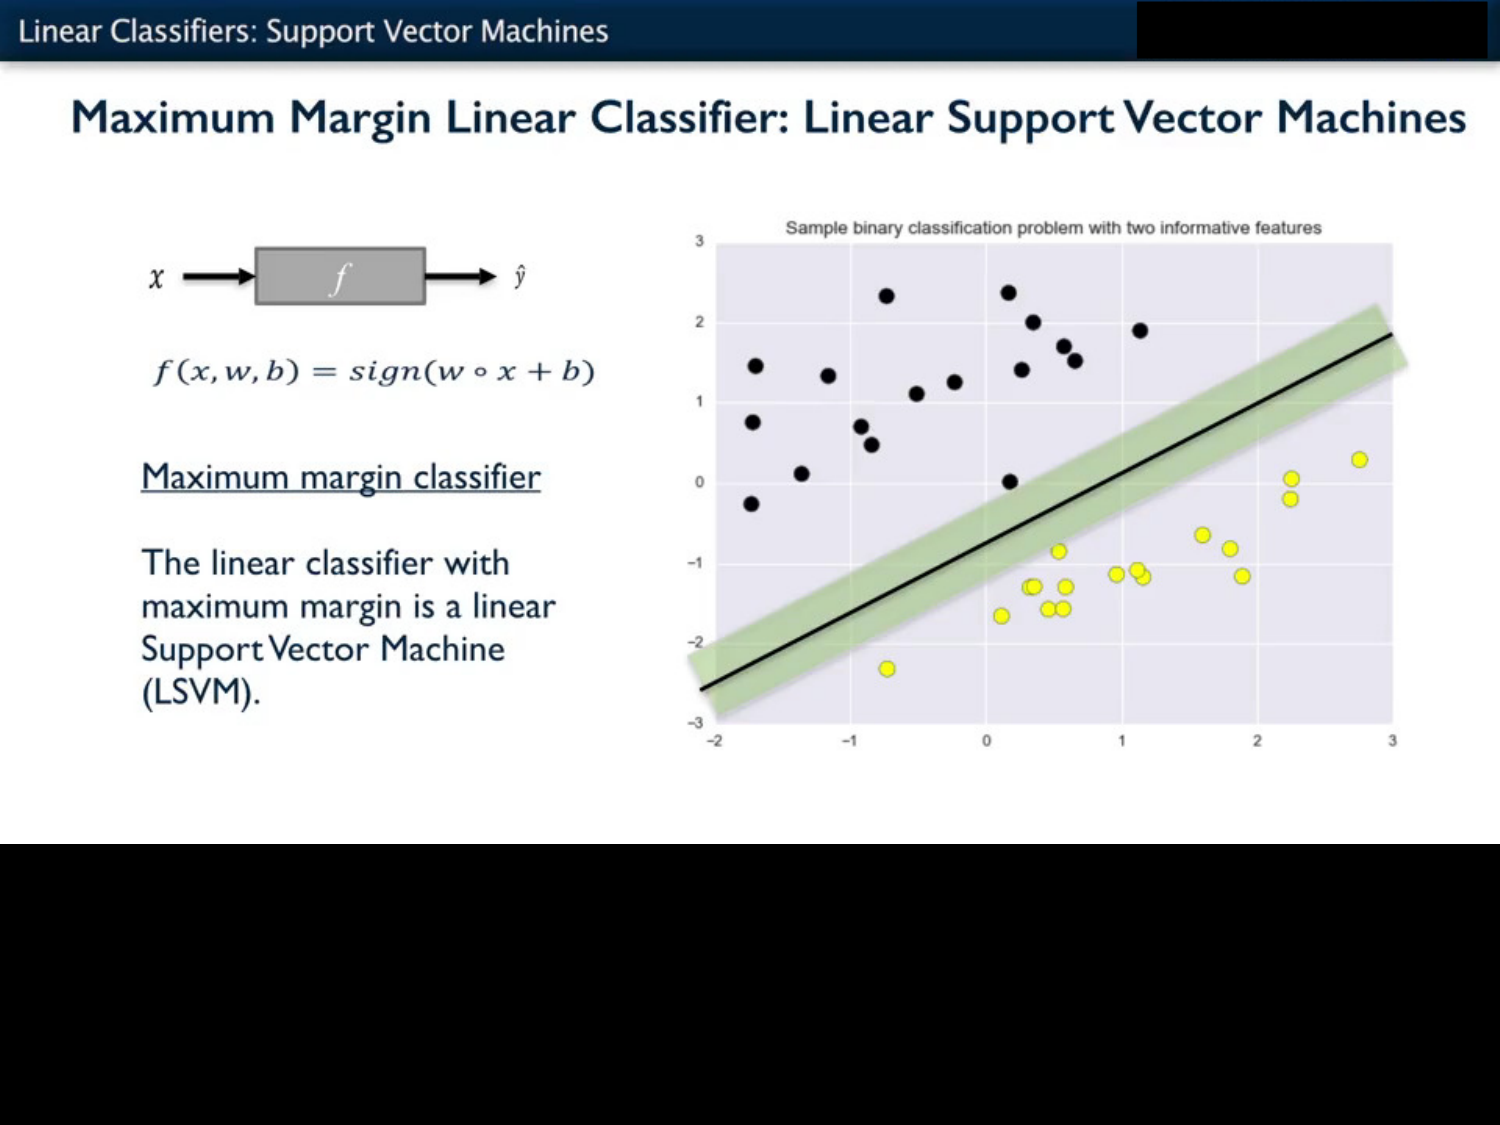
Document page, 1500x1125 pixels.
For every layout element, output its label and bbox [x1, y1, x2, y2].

picture [0, 0, 1500, 844]
